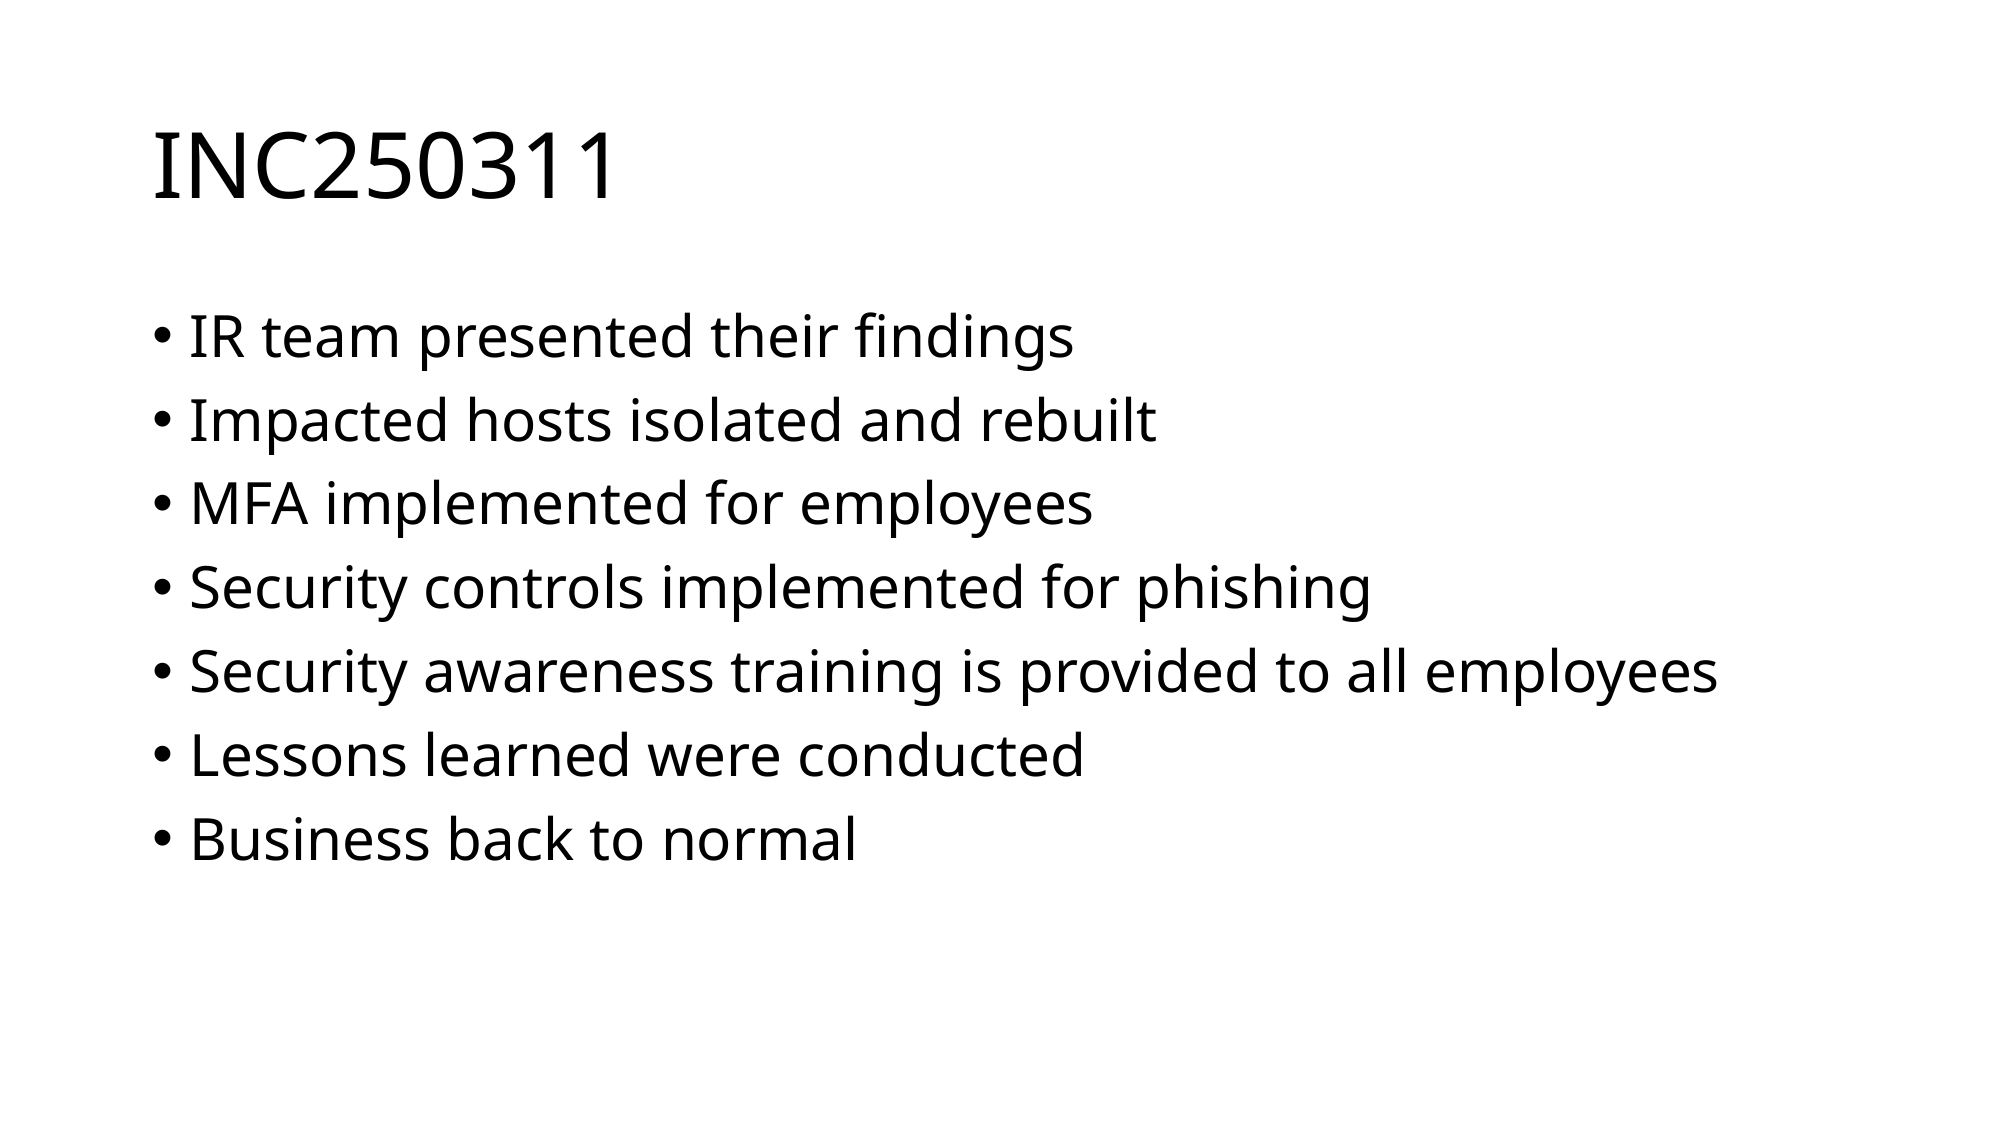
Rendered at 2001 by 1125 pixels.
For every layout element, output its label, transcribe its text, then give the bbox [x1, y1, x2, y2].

list IR team presented their findings Impacted hosts isolated and rebuilt MFA implemented for employees Security controls implemented for phishing Security awareness training is provided to all employees Lessons learned were conducted Business back to normal [137, 299, 1863, 1014]
title INC250311 [137, 59, 1863, 278]
